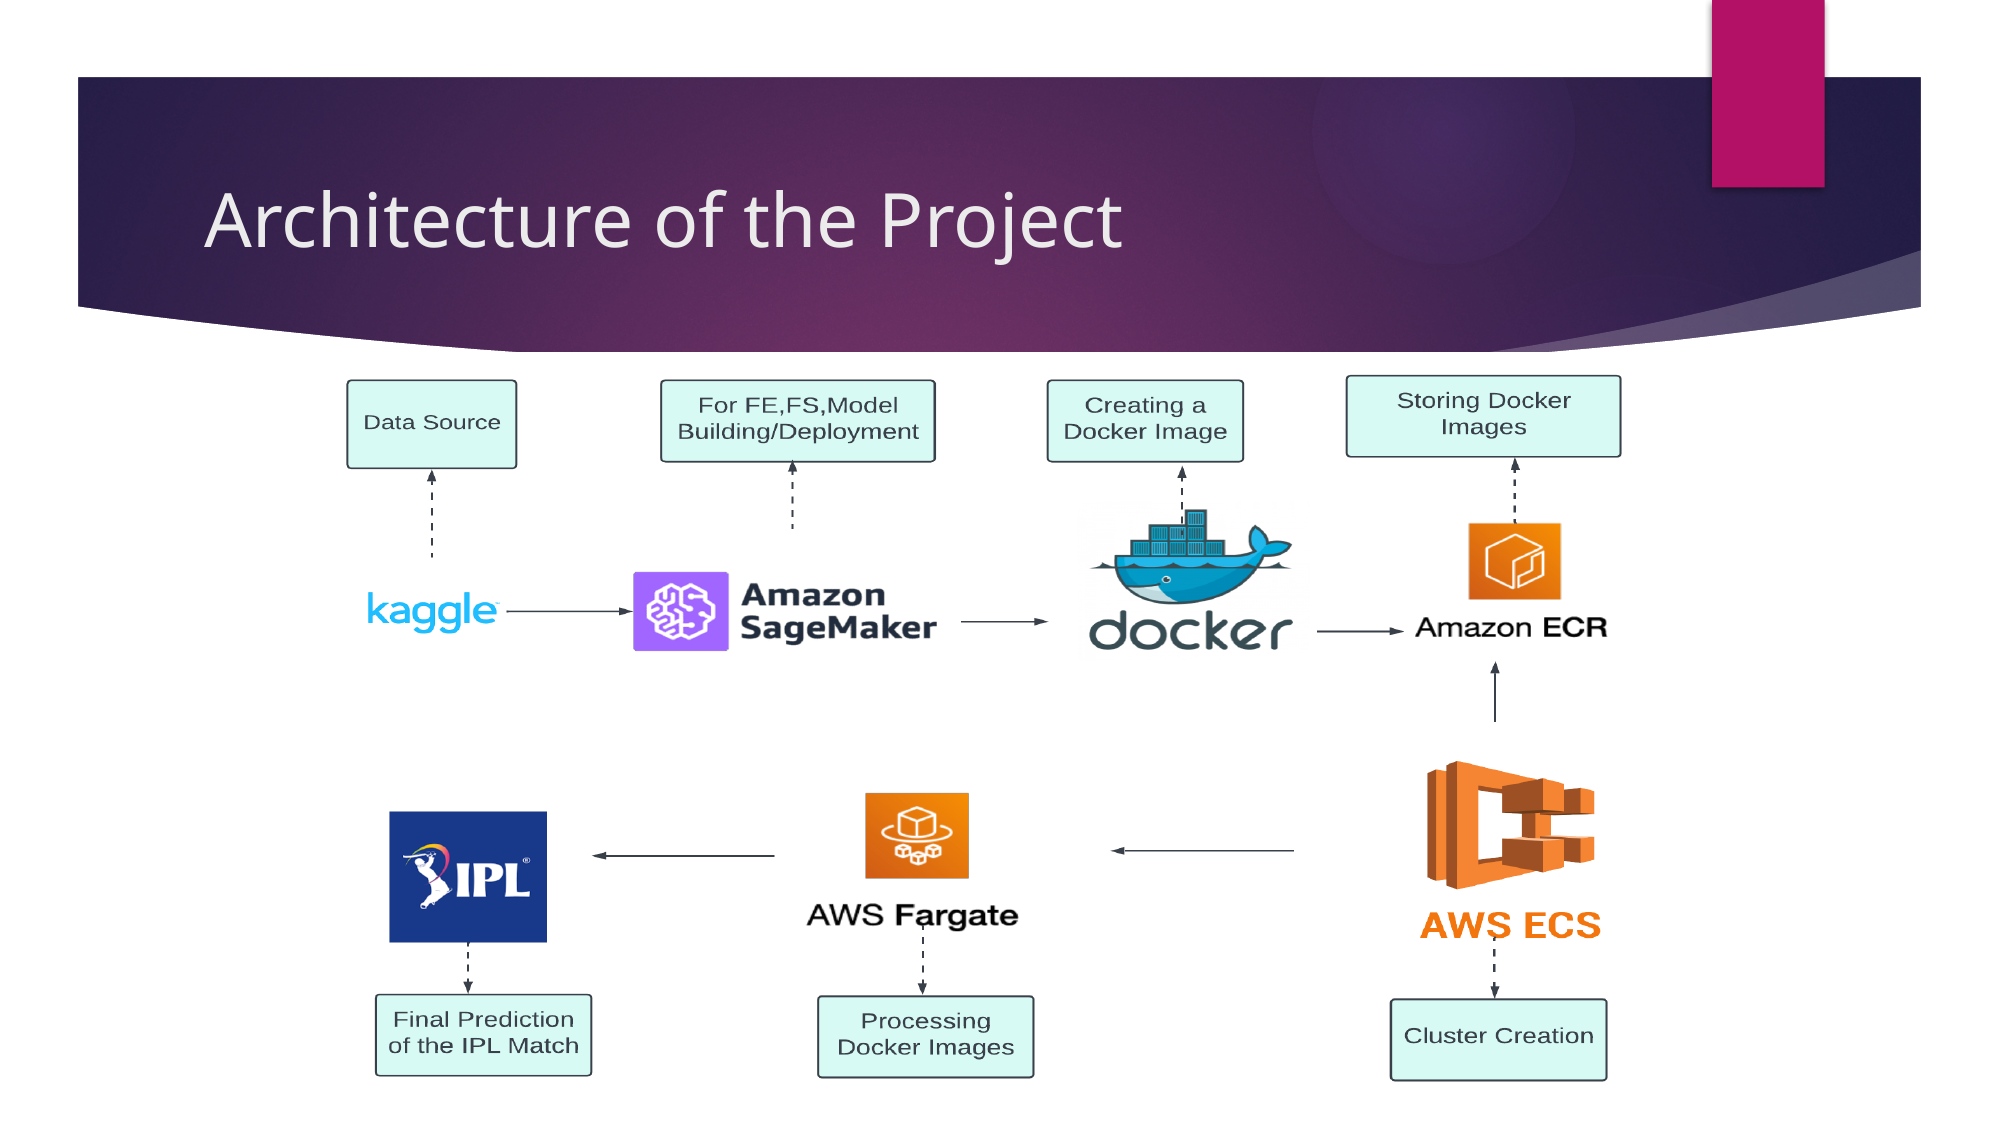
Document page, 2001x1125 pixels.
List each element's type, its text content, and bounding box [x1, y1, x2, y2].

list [318, 351, 1722, 1103]
title Architecture of the Project [189, 159, 1627, 276]
